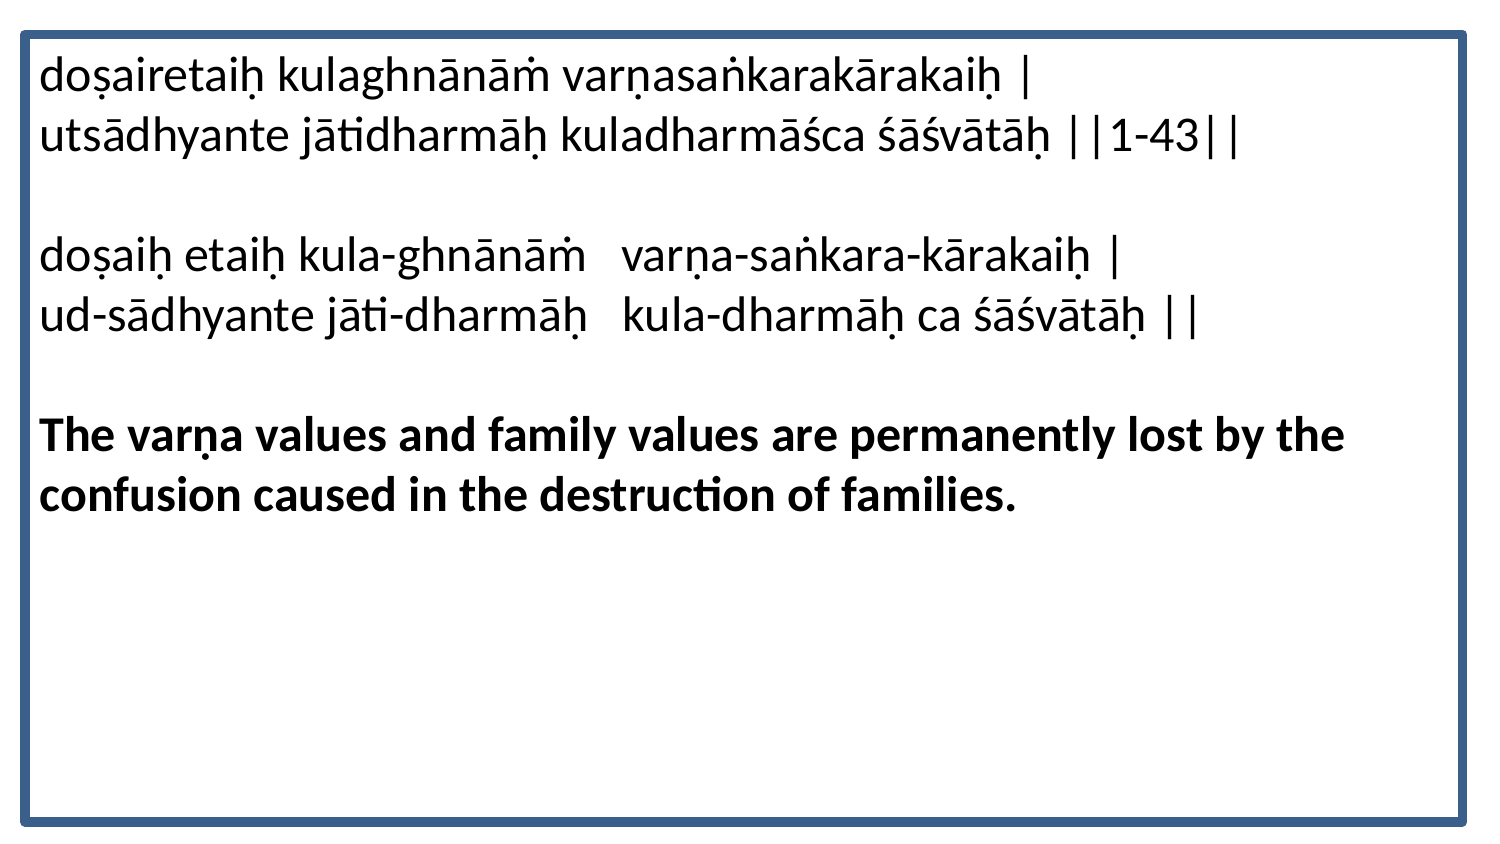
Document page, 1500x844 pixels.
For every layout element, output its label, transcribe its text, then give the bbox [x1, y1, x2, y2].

text_box [23, 32, 1464, 824]
text_box doṣairetaiḥ kulaghnānāṁ varṇasaṅkarakārakaiḥ | utsādhyante jātidharmāḥ kuladharmāśca śāśvātāḥ ||1-43|| doṣaiḥ etaiḥ kula-ghnānāṁ varṇa-saṅkara-kārakaiḥ | ud-sādhyante jāti-dharmāḥ kula-dharmāḥ ca śāśvātāḥ || The varṇa values and family values are permanently lost by the confusion caused in the destruction of families. [24, 34, 1463, 530]
